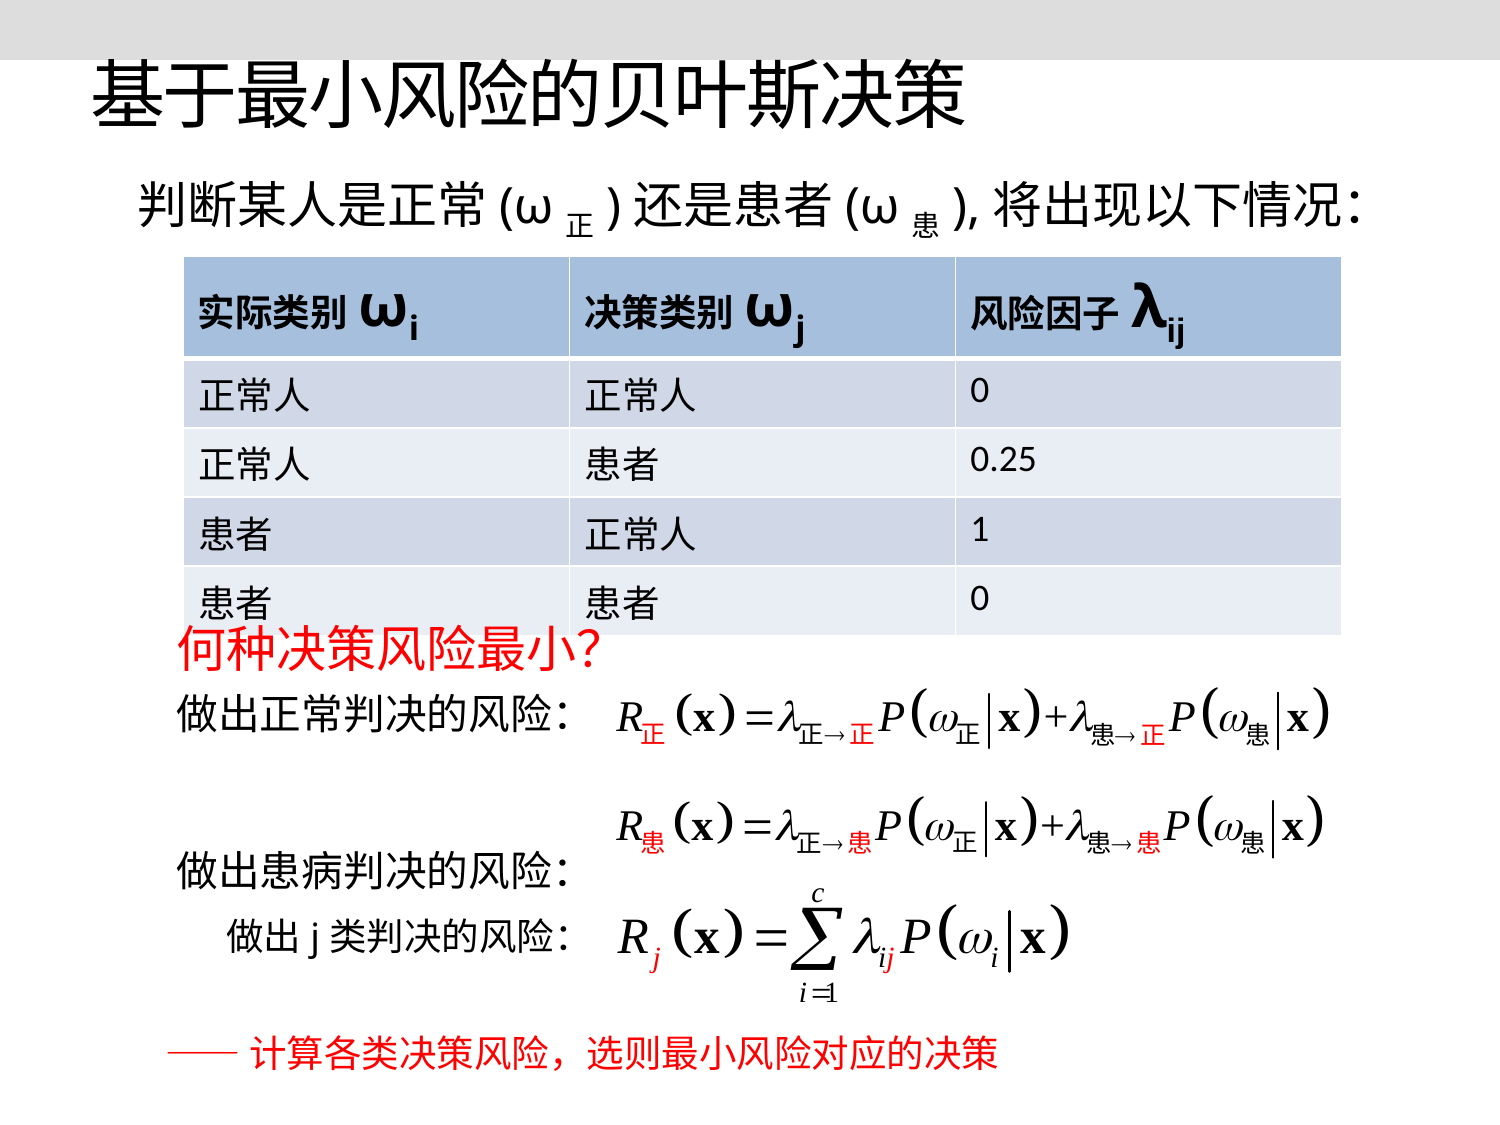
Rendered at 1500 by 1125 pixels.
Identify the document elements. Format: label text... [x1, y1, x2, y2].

table_cell 正常人 [184, 429, 569, 496]
table_cell 患者 [184, 498, 569, 565]
table_cell 正常人 [570, 361, 955, 427]
list 判断某人是正常(ω正)还是患者(ω患),将出现以下情况： [76, 172, 1402, 1005]
table_header 实际类别ωi [184, 257, 569, 356]
table_cell 0 [956, 361, 1341, 427]
text_box ——计算各类决策风险，选则最小风险对应的决策 [150, 1023, 1015, 1083]
table_cell 患者 [184, 567, 569, 598]
text_box 做出j类判决的风险： [211, 905, 605, 966]
table_cell 正常人 [184, 361, 569, 427]
table_header 风险因子λij [956, 257, 1341, 356]
title 基于最小风险的贝叶斯决策 [75, 0, 1425, 186]
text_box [608, 869, 1074, 1014]
table_cell 正常人 [570, 498, 955, 565]
text_box 何种决策风险最小？ 做出正常判决的风险： 做出患病判决的风险： [161, 598, 642, 969]
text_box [608, 680, 1333, 871]
table_cell 0 [956, 567, 1341, 635]
table_header 决策类别ωj [570, 257, 955, 356]
table_cell 患者 [570, 567, 955, 635]
table_cell 患者 [570, 429, 955, 496]
table_cell 0.25 [956, 429, 1341, 496]
table_cell 1 [956, 498, 1341, 565]
